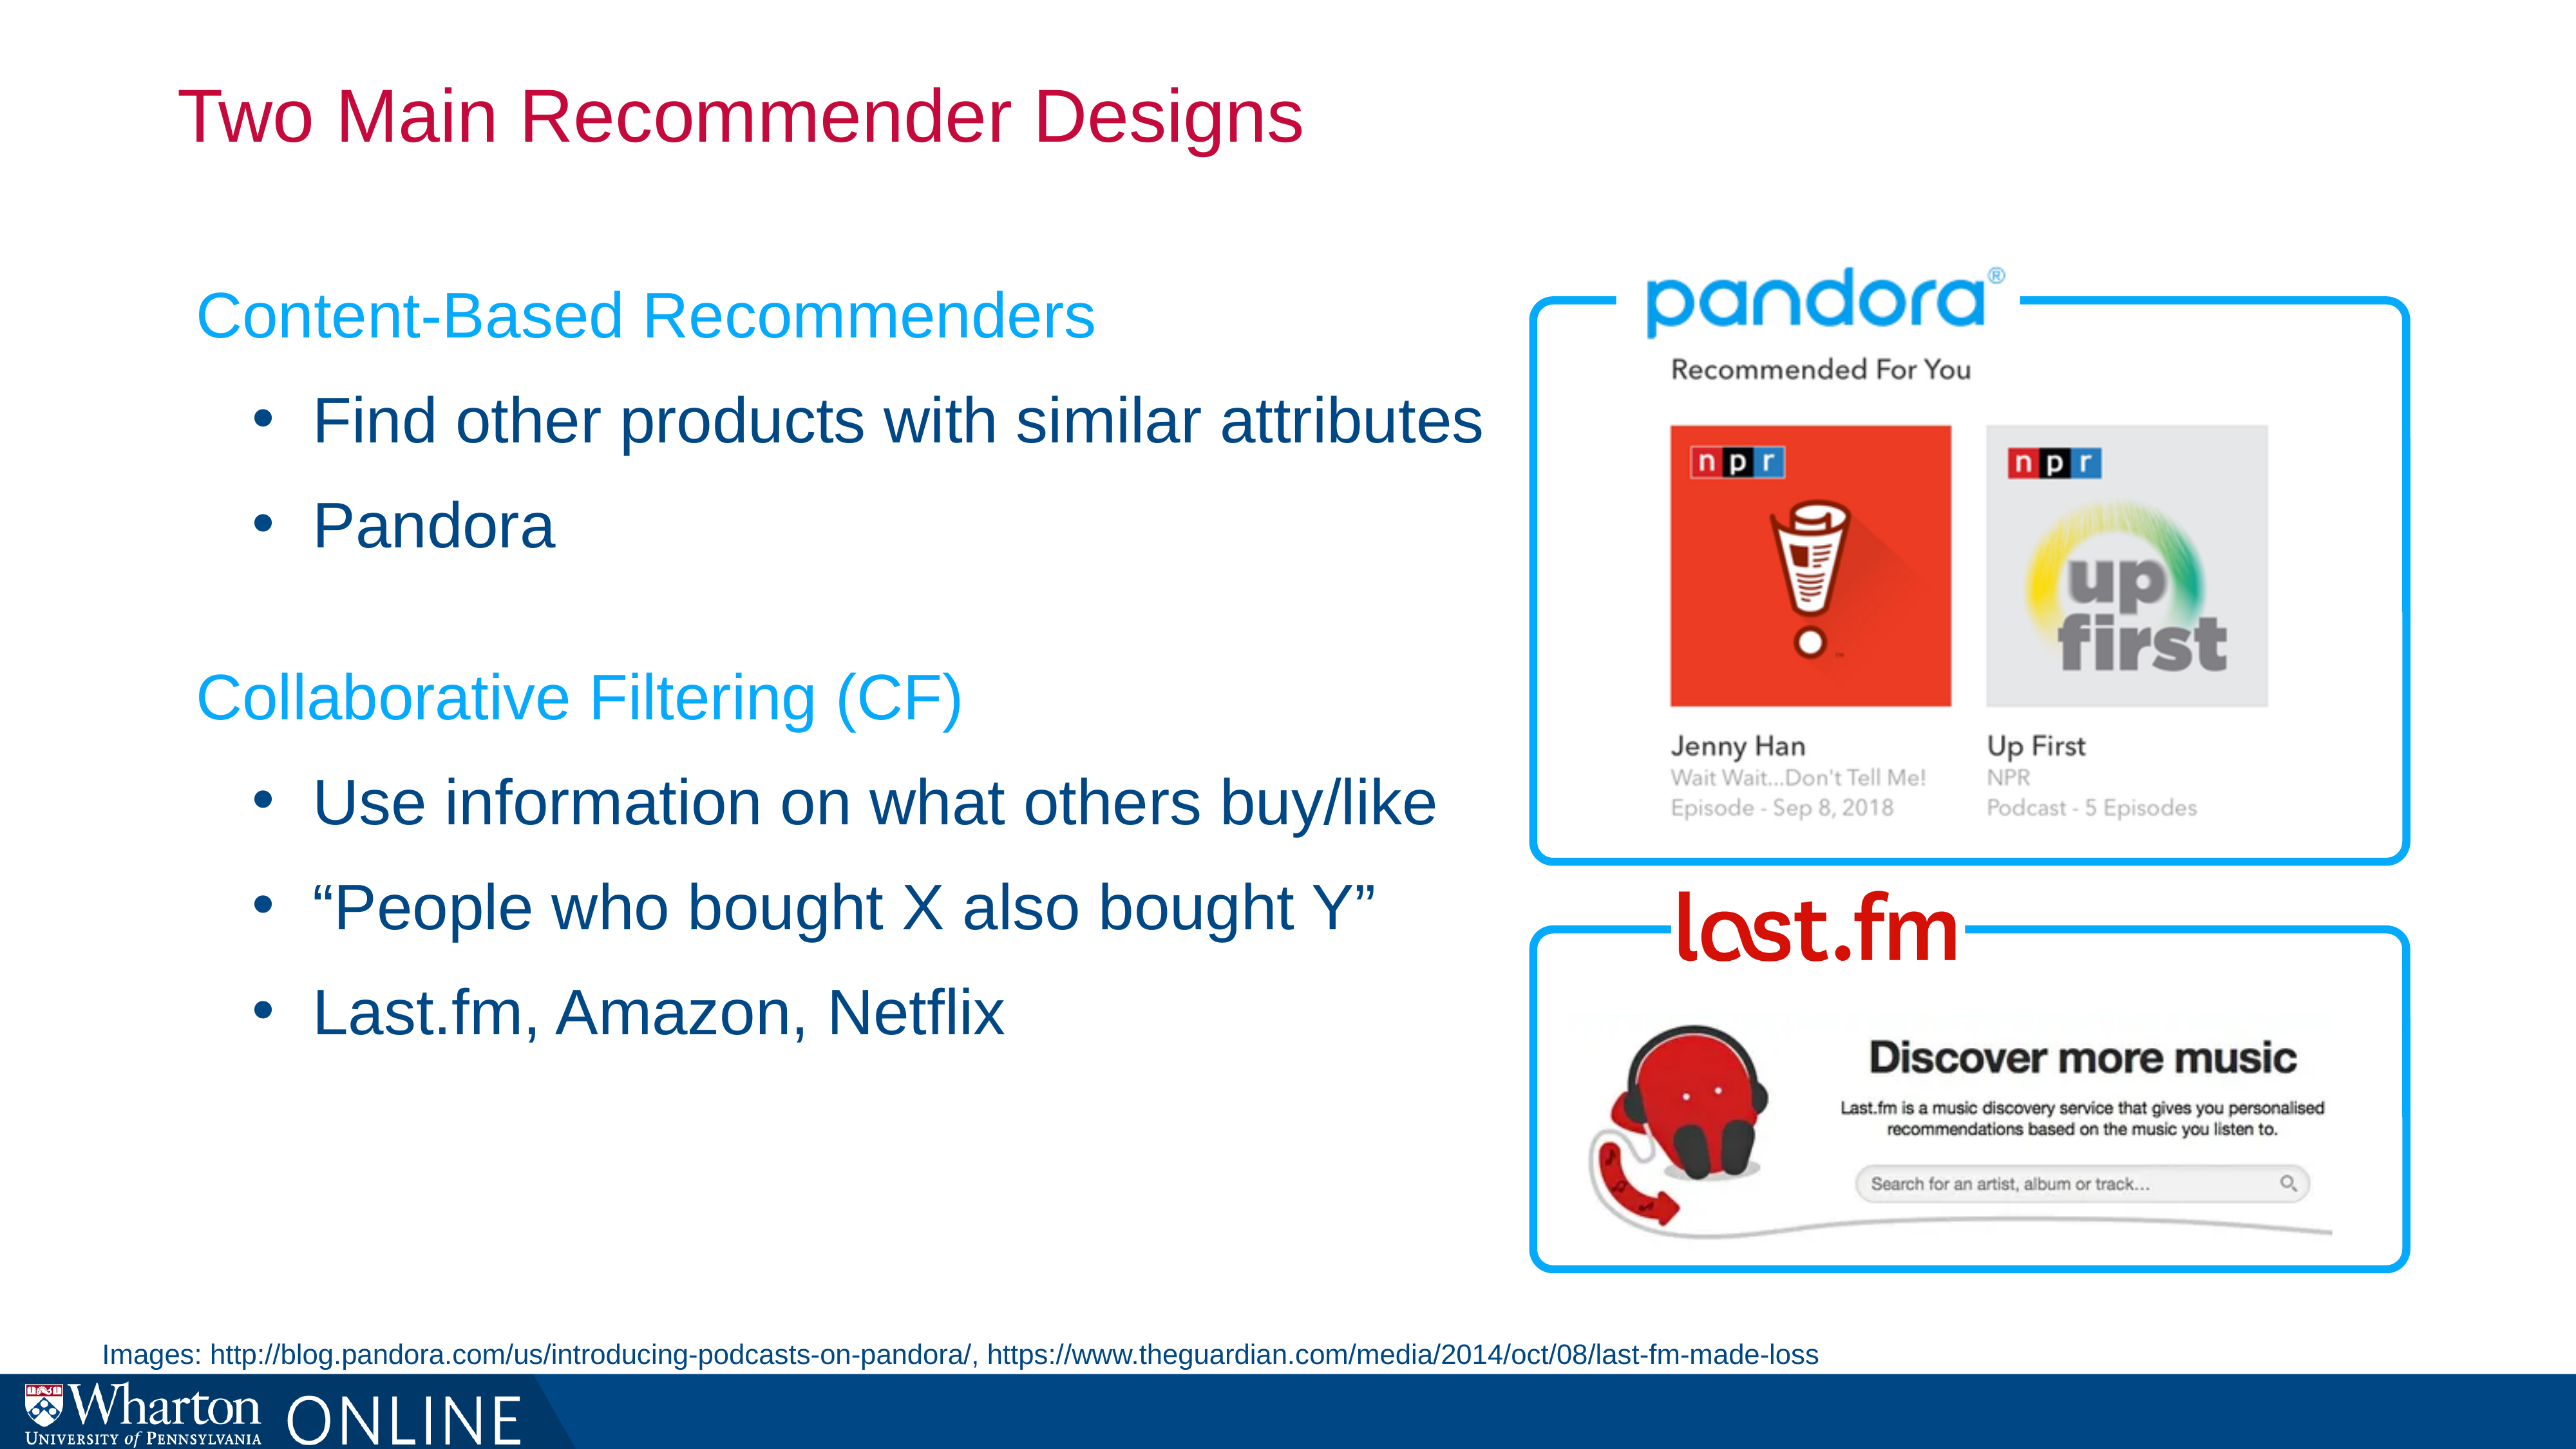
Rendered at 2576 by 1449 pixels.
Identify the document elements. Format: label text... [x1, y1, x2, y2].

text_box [1533, 884, 2407, 1270]
text_box Images: http://blog.pandora.com/us/introducing-podcasts-on-pandora/, https://www.theguardian.com/media/2014/oct/08/last-fm-made-loss [77, 1332, 2499, 1408]
picture [25, 1381, 520, 1448]
text_box Collaborative Filtering (CF) Use information on what others buy/like “People who bought X also bought Y” Last.fm, Amazon, Netflix [171, 647, 1504, 1244]
title Two Main Recommender Designs [176, 77, 2400, 179]
text_box Content-Based Recommenders Find other products with similar attributes Pandora [171, 265, 1504, 647]
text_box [1533, 265, 2407, 862]
